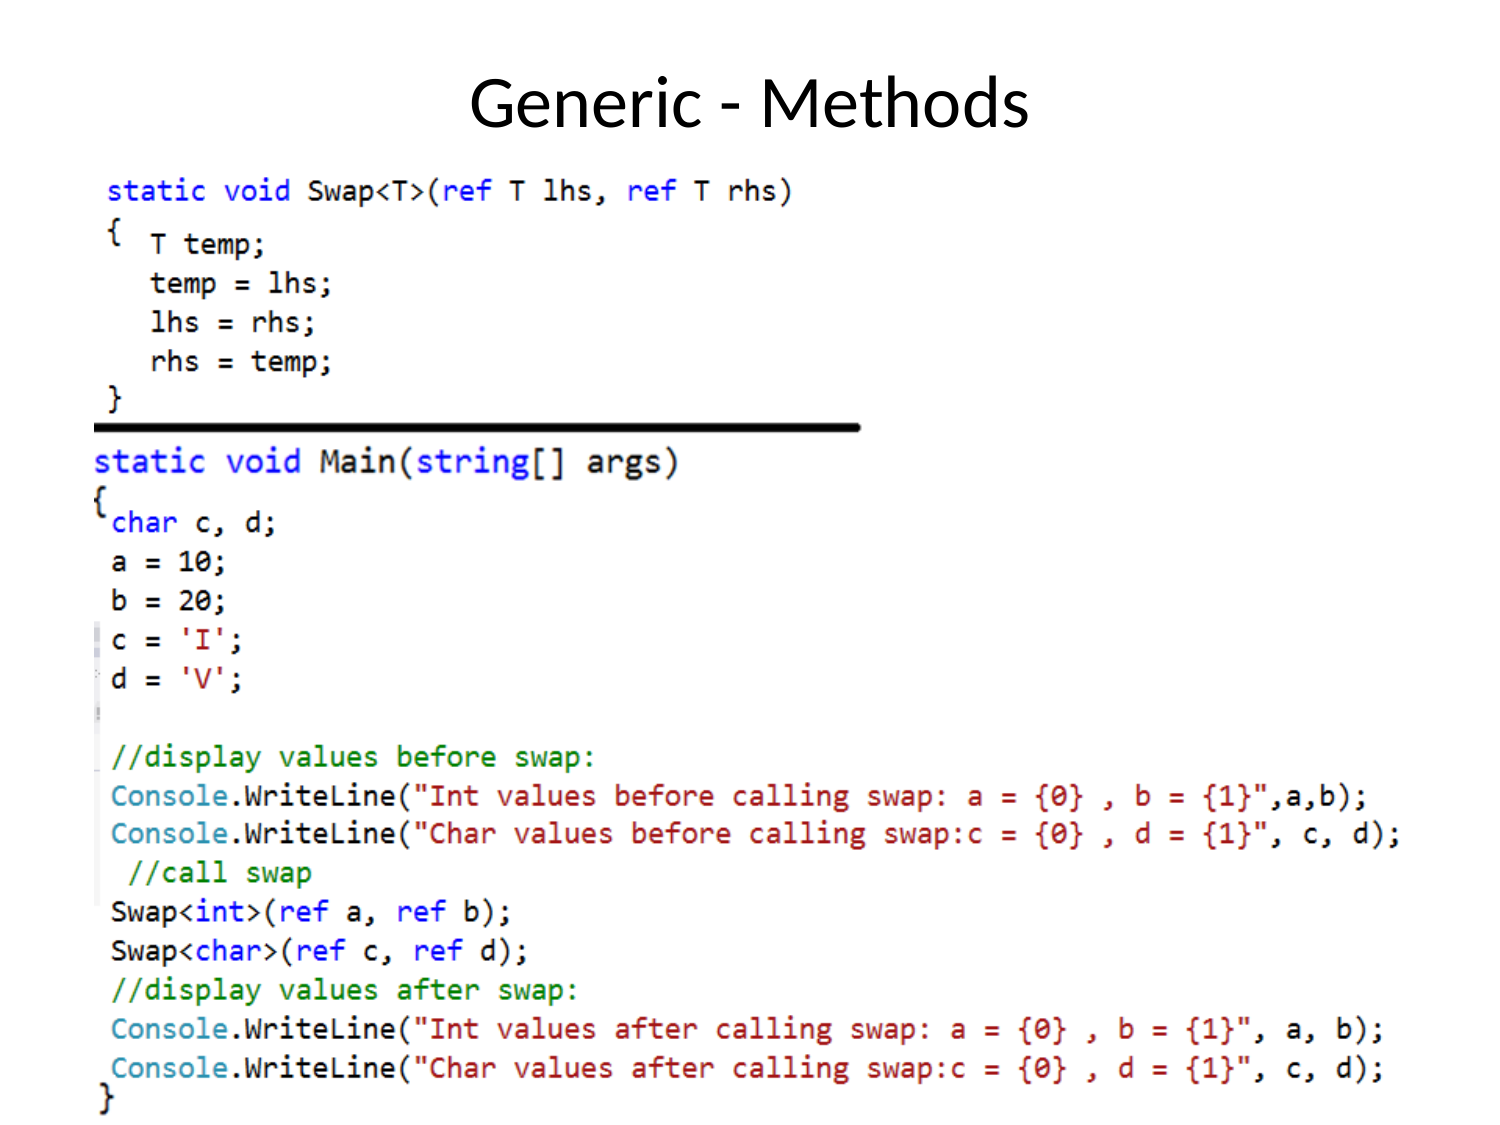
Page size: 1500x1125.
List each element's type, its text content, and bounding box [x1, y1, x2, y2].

picture [94, 176, 1406, 1125]
title Generic - Methods [75, 45, 1425, 150]
